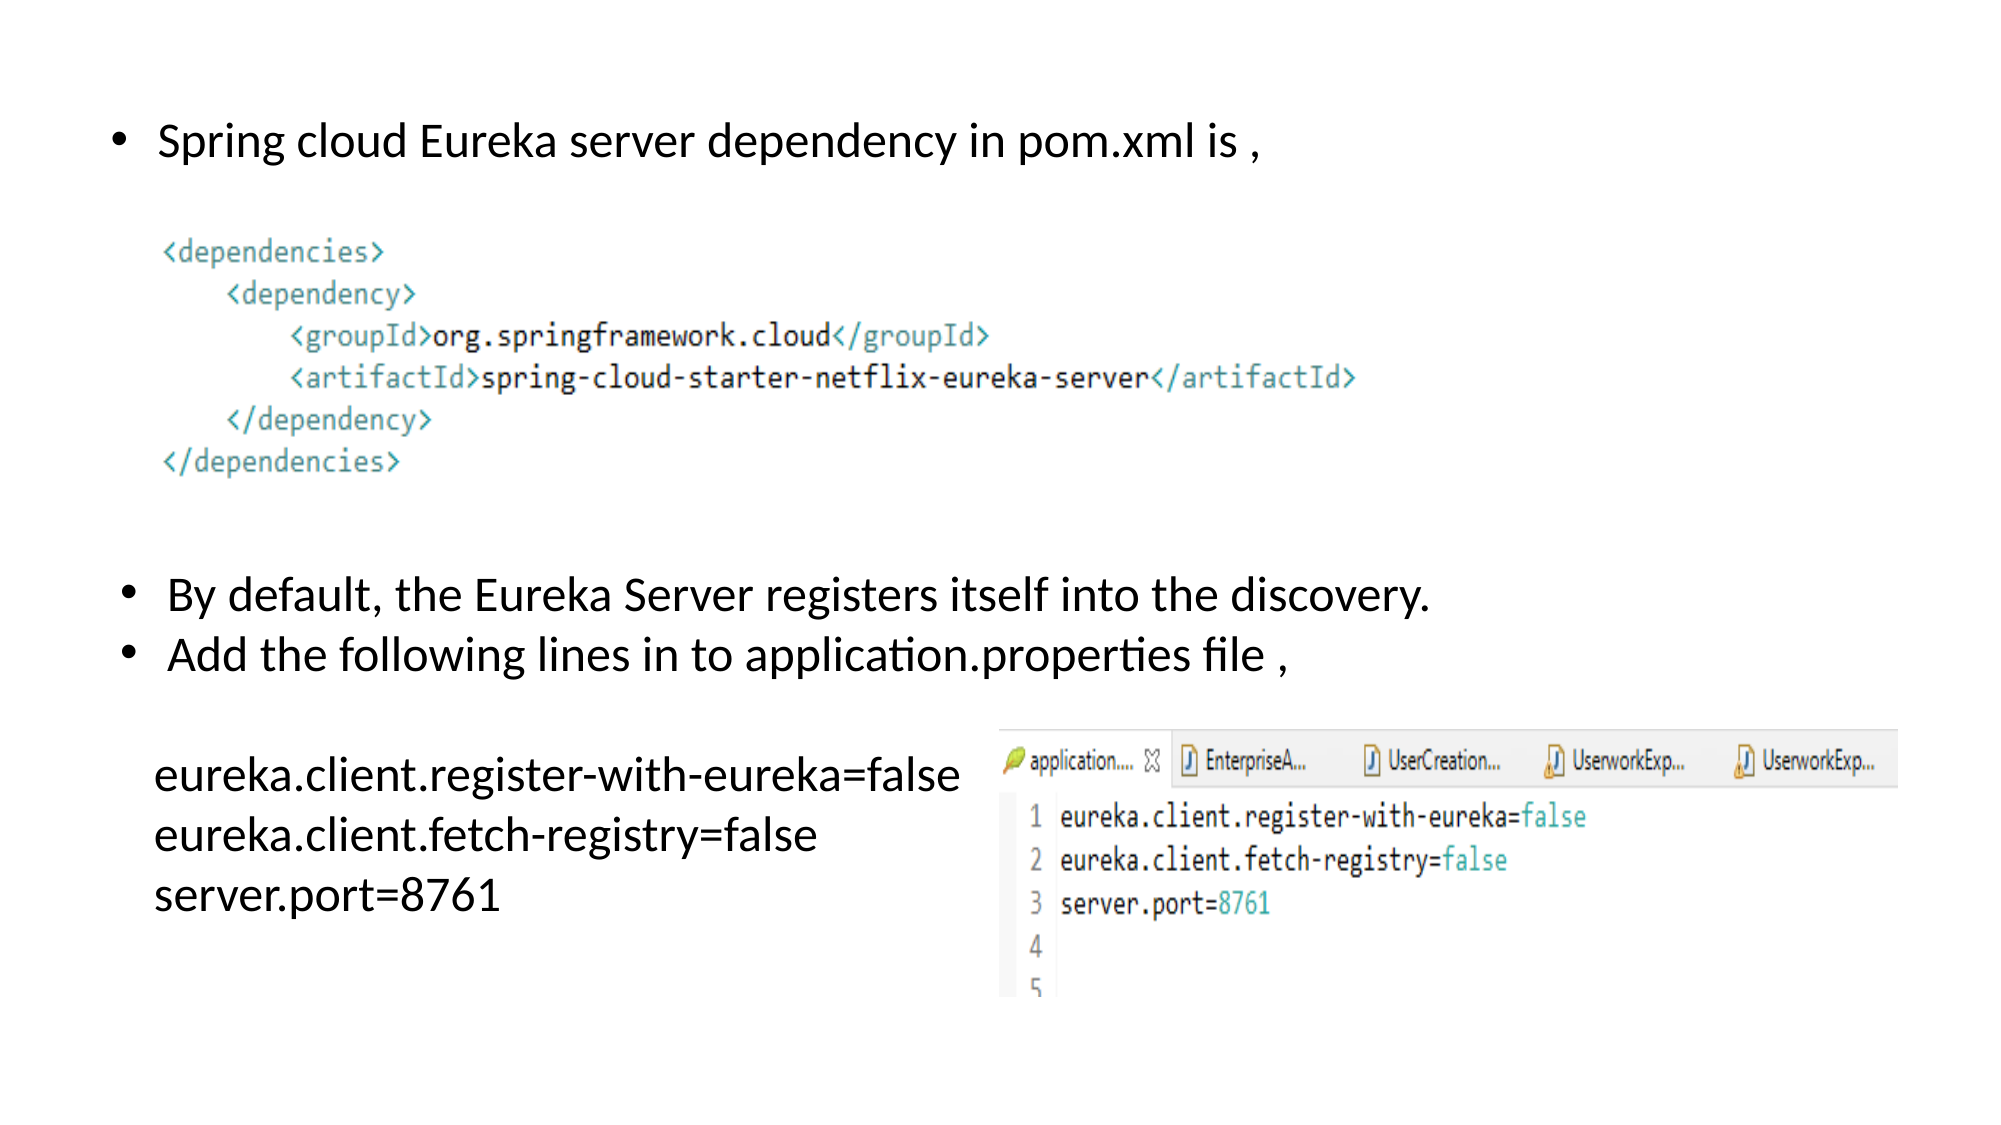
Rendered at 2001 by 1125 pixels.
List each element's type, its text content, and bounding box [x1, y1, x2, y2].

text_box Spring cloud Eureka server dependency in pom.xml is , [95, 100, 1881, 226]
picture [95, 203, 1511, 524]
picture [998, 729, 1898, 997]
text_box By default, the Eureka Server registers itself into the discovery. Add the following lines in to application.properties file , eureka.client.register-with-eureka=false eureka.client.fetch-registry=false server.port=8761 [105, 494, 1754, 1050]
